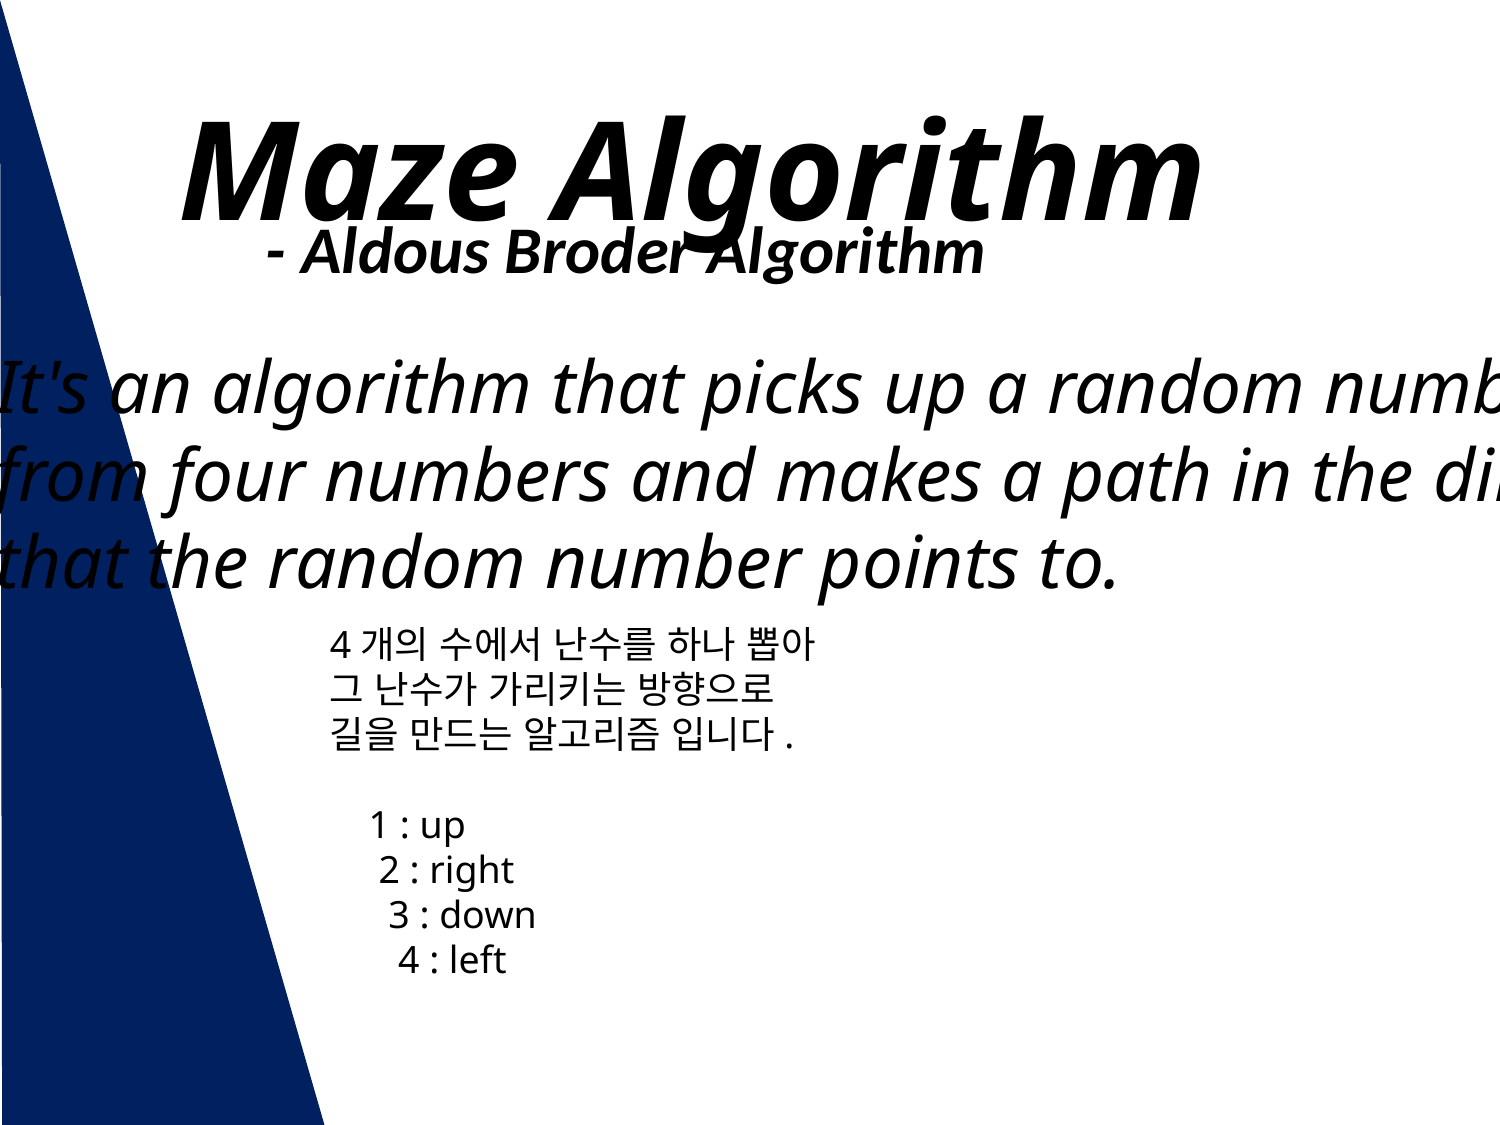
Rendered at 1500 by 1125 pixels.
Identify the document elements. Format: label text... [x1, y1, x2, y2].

text_box [0, 611, 326, 1125]
text_box It's an algorithm that picks up a random number from four numbers and makes a path in the direction that the random number points to. [0, 333, 1500, 611]
text_box 4개의 수에서 난수를 하나 뽑아 그 난수가 가리키는 방향으로 길을 만드는 알고리즘 입니다. 1 : up 2 : right 3 : down 4 : left [315, 613, 1430, 989]
title Maze Algorithm [163, 67, 1457, 285]
text_box [0, 0, 98, 333]
list - Aldous Broder Algorithm [250, 208, 1072, 333]
